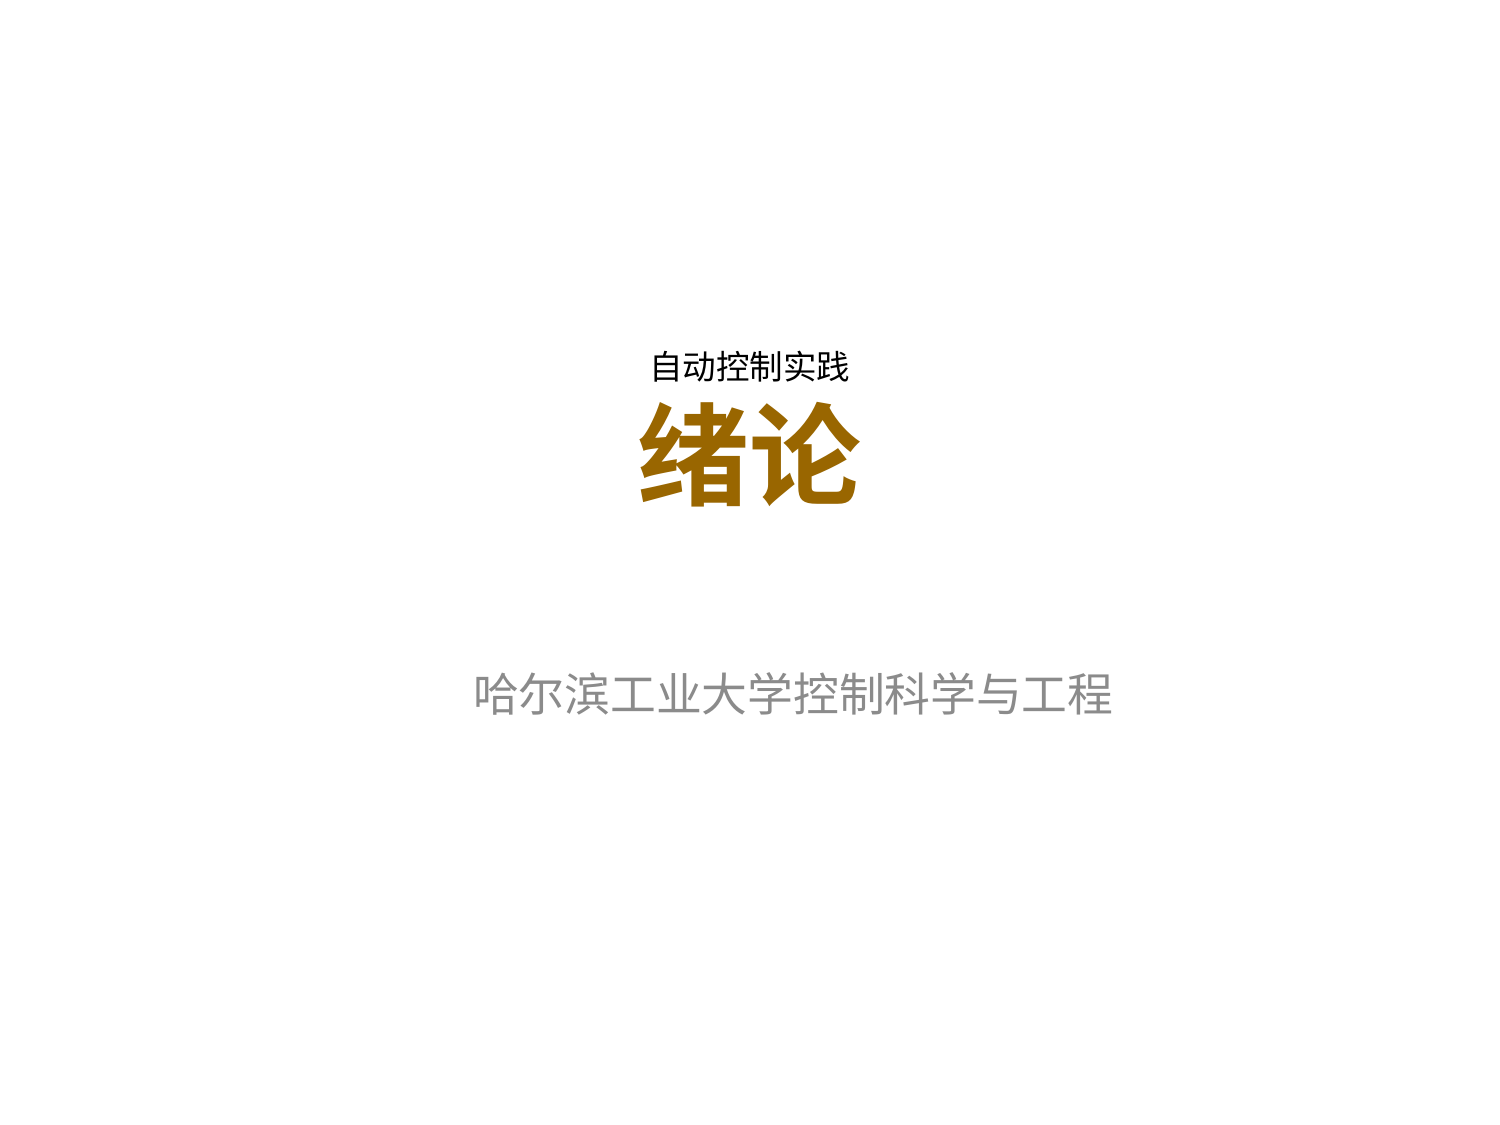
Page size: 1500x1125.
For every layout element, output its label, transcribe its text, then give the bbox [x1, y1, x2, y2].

subtitle 哈尔滨工业大学控制科学与工程 [218, 668, 1369, 728]
title 自动控制实践 绪论 [112, 337, 1388, 563]
